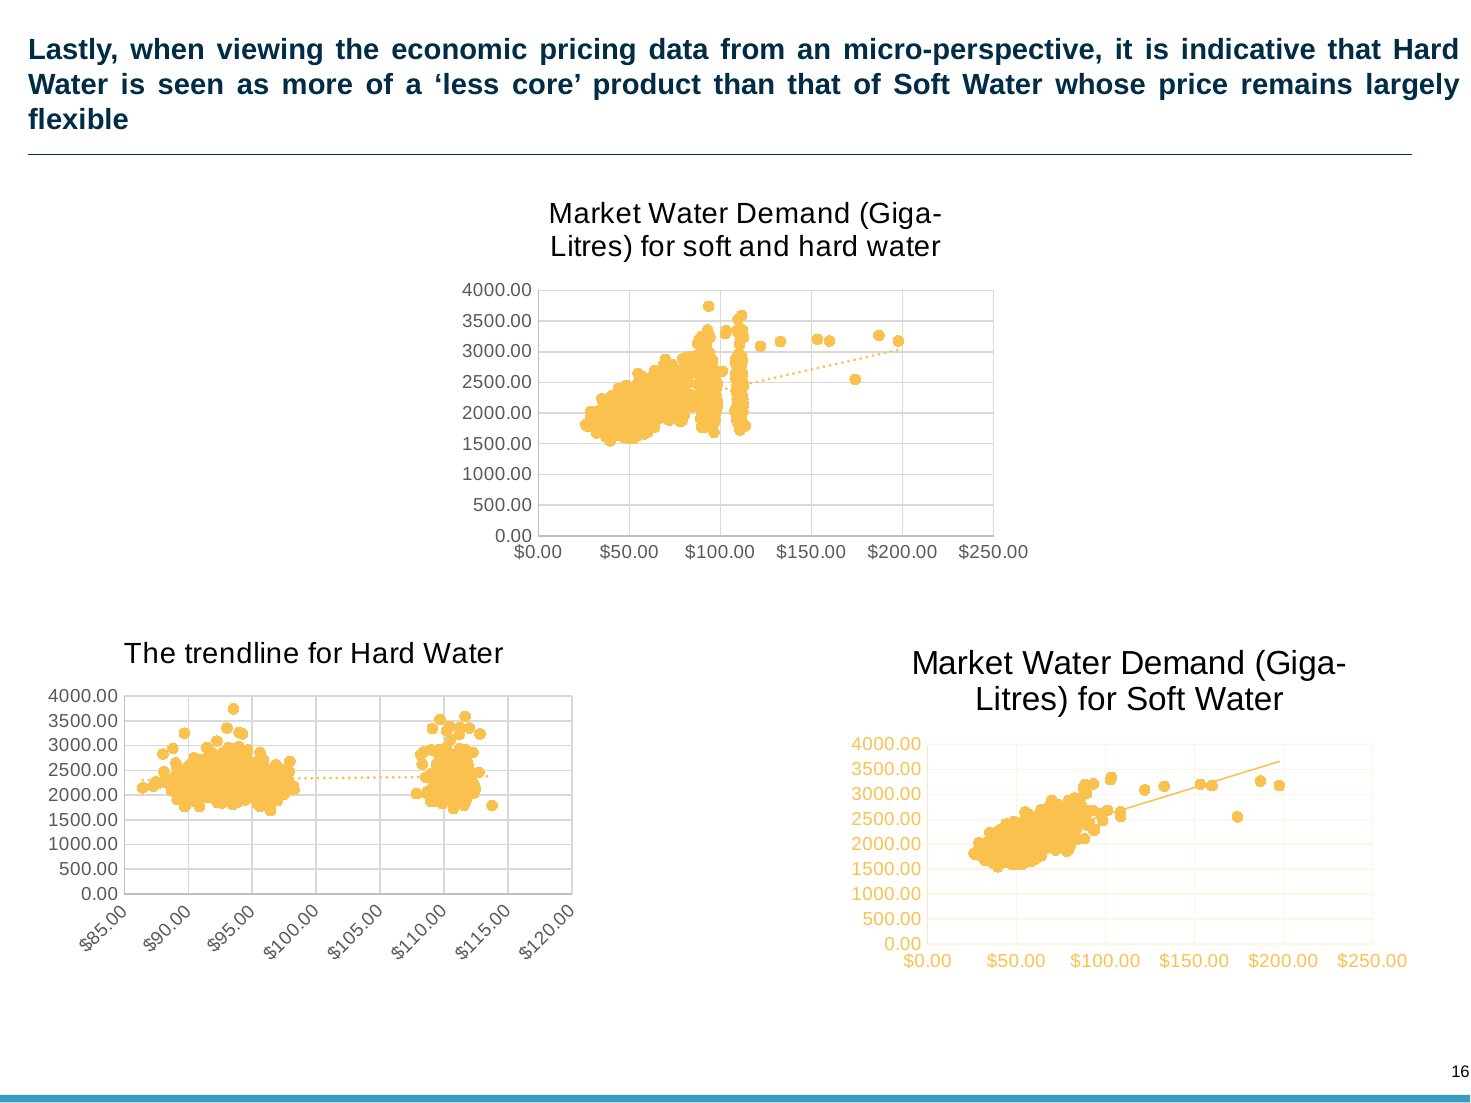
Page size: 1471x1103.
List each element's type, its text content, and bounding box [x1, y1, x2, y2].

chart [449, 172, 1041, 572]
title Lastly, when viewing the economic pricing data from an micro-perspective, it is indicative that Hard Water is seen as more of a ‘less core’ product than that of Soft Water whose price remains largely flexible [28, 30, 1462, 137]
chart [839, 619, 1420, 980]
chart [36, 612, 591, 973]
